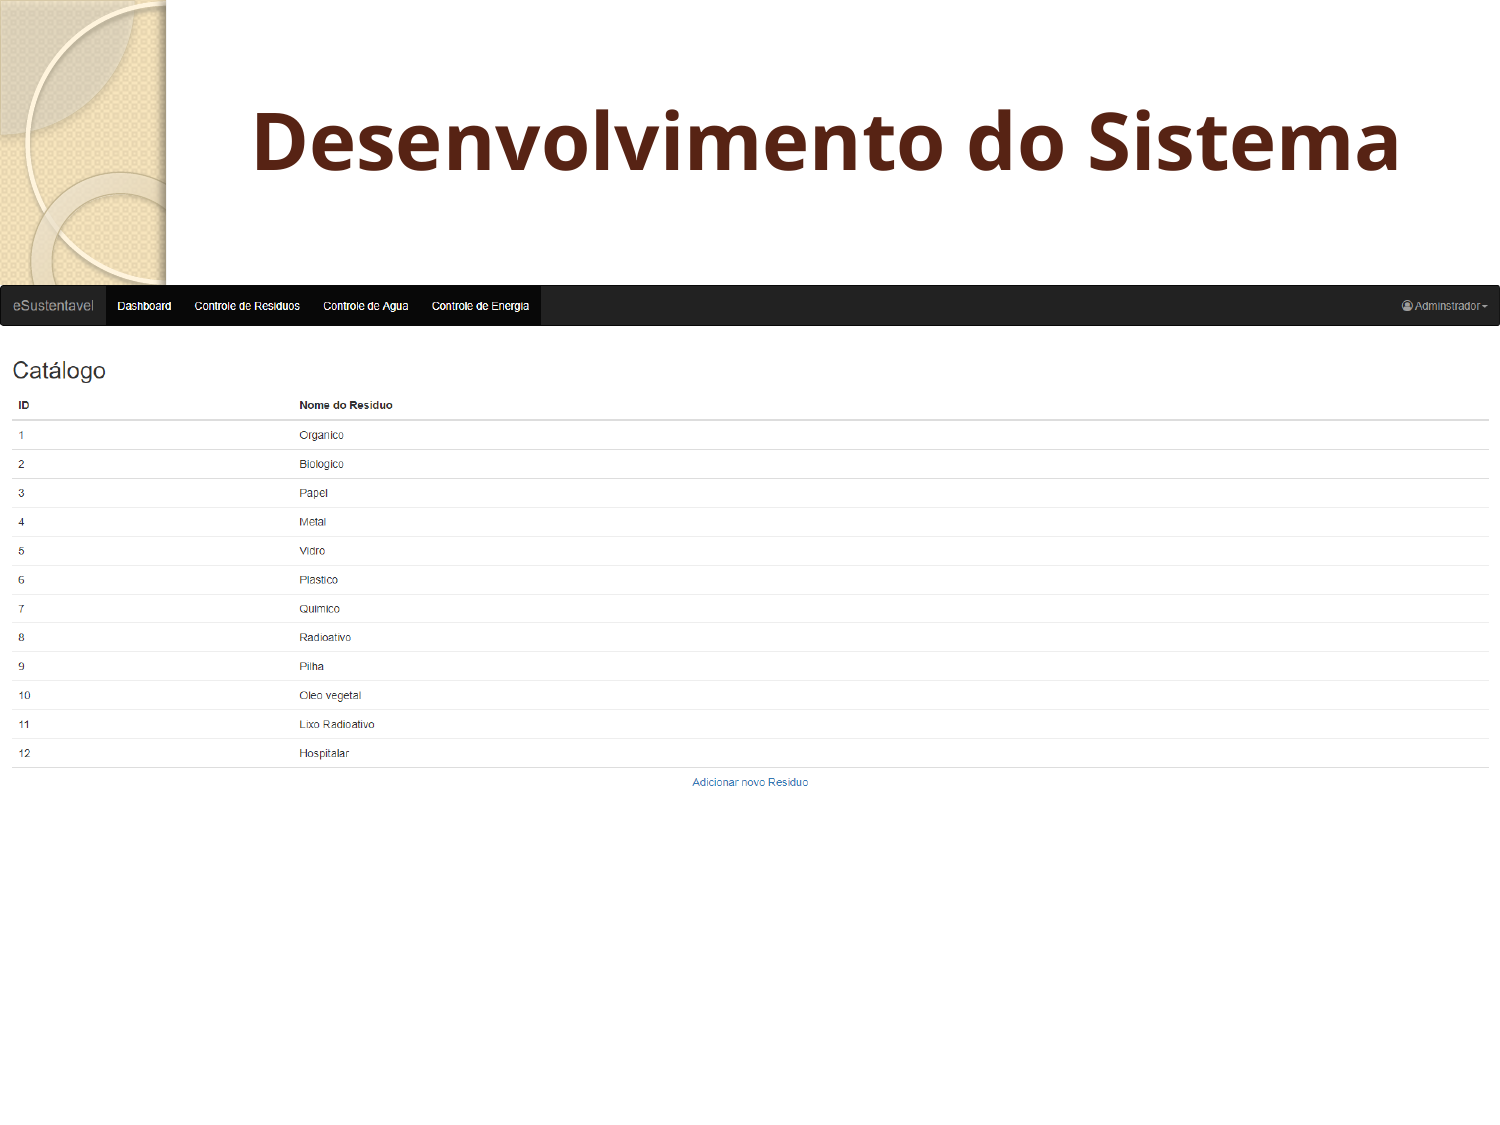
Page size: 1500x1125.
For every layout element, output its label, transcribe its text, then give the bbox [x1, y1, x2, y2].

picture [0, 285, 1500, 1125]
title Desenvolvimento do Sistema [235, 45, 1466, 233]
